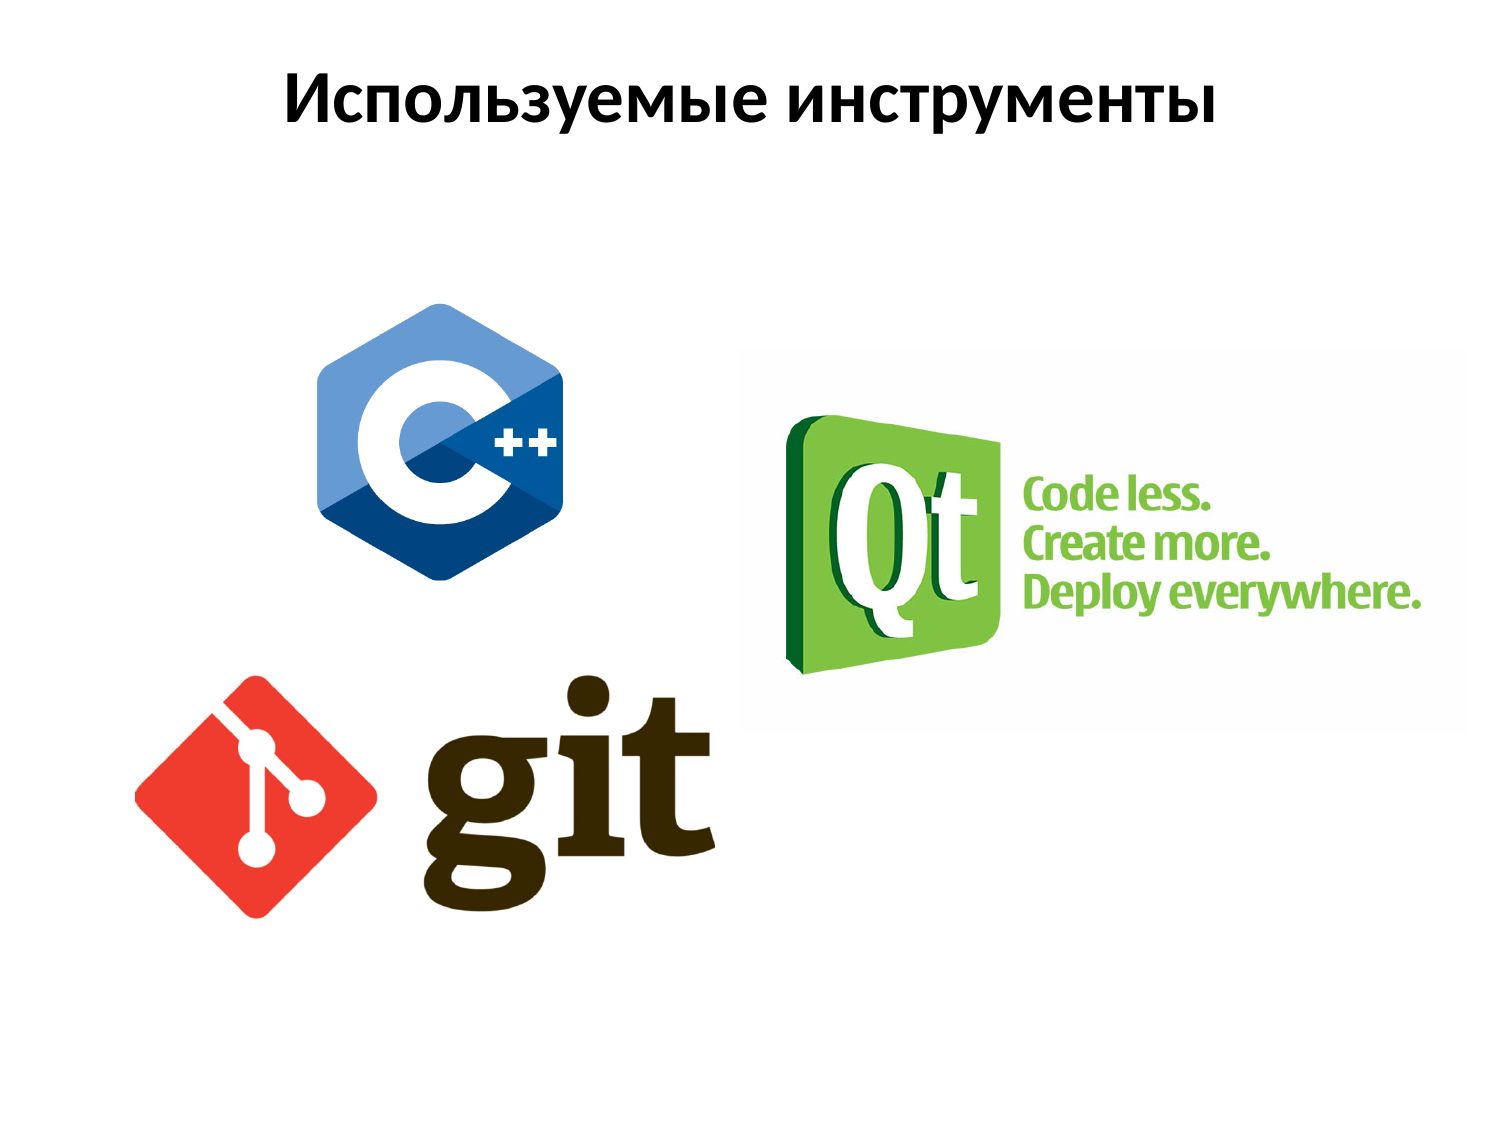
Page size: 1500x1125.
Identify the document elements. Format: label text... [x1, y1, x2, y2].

picture [737, 349, 1468, 734]
picture [135, 236, 715, 959]
title Используемые инструменты [2, 0, 1500, 185]
